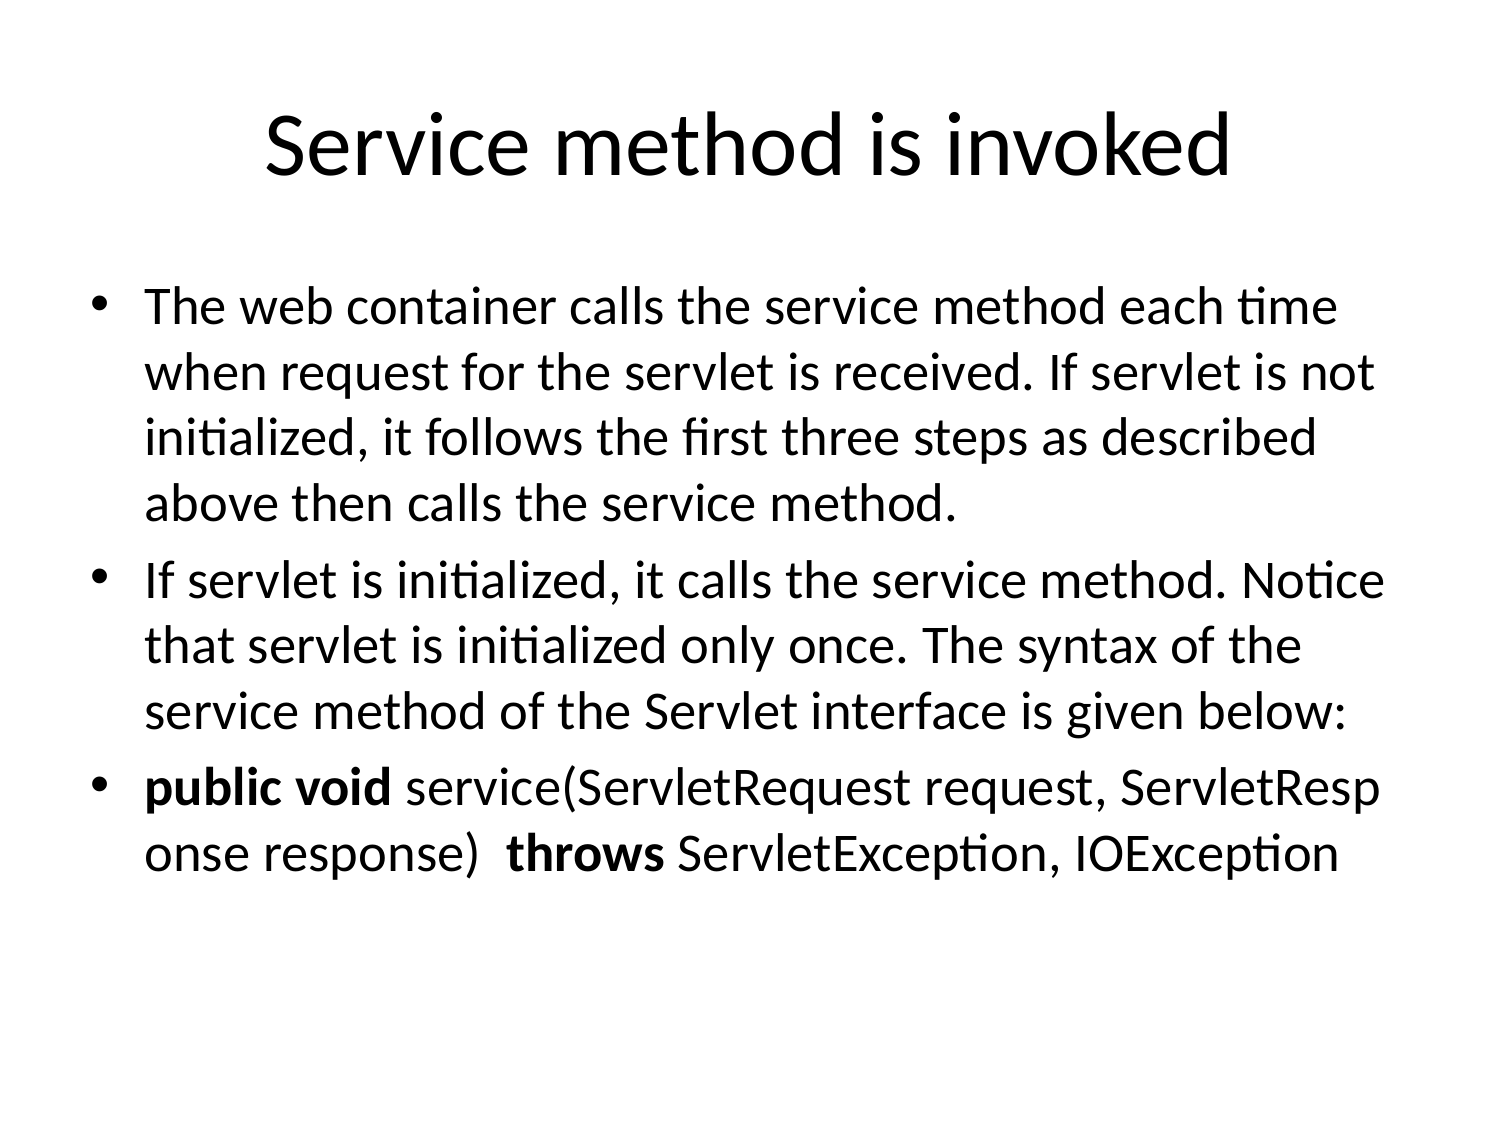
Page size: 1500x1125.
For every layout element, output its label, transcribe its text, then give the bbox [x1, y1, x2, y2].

list The web container calls the service method each time when request for the servlet is received. If servlet is not initialized, it follows the first three steps as described above then calls the service method. If servlet is initialized, it calls the service method. Notice that servlet is initialized only once. The syntax of the service method of the Servlet interface is given below: public void service(ServletRequest request, ServletResponse response) throws ServletException, IOException [75, 262, 1425, 1005]
title Service method is invoked [75, 45, 1425, 233]
